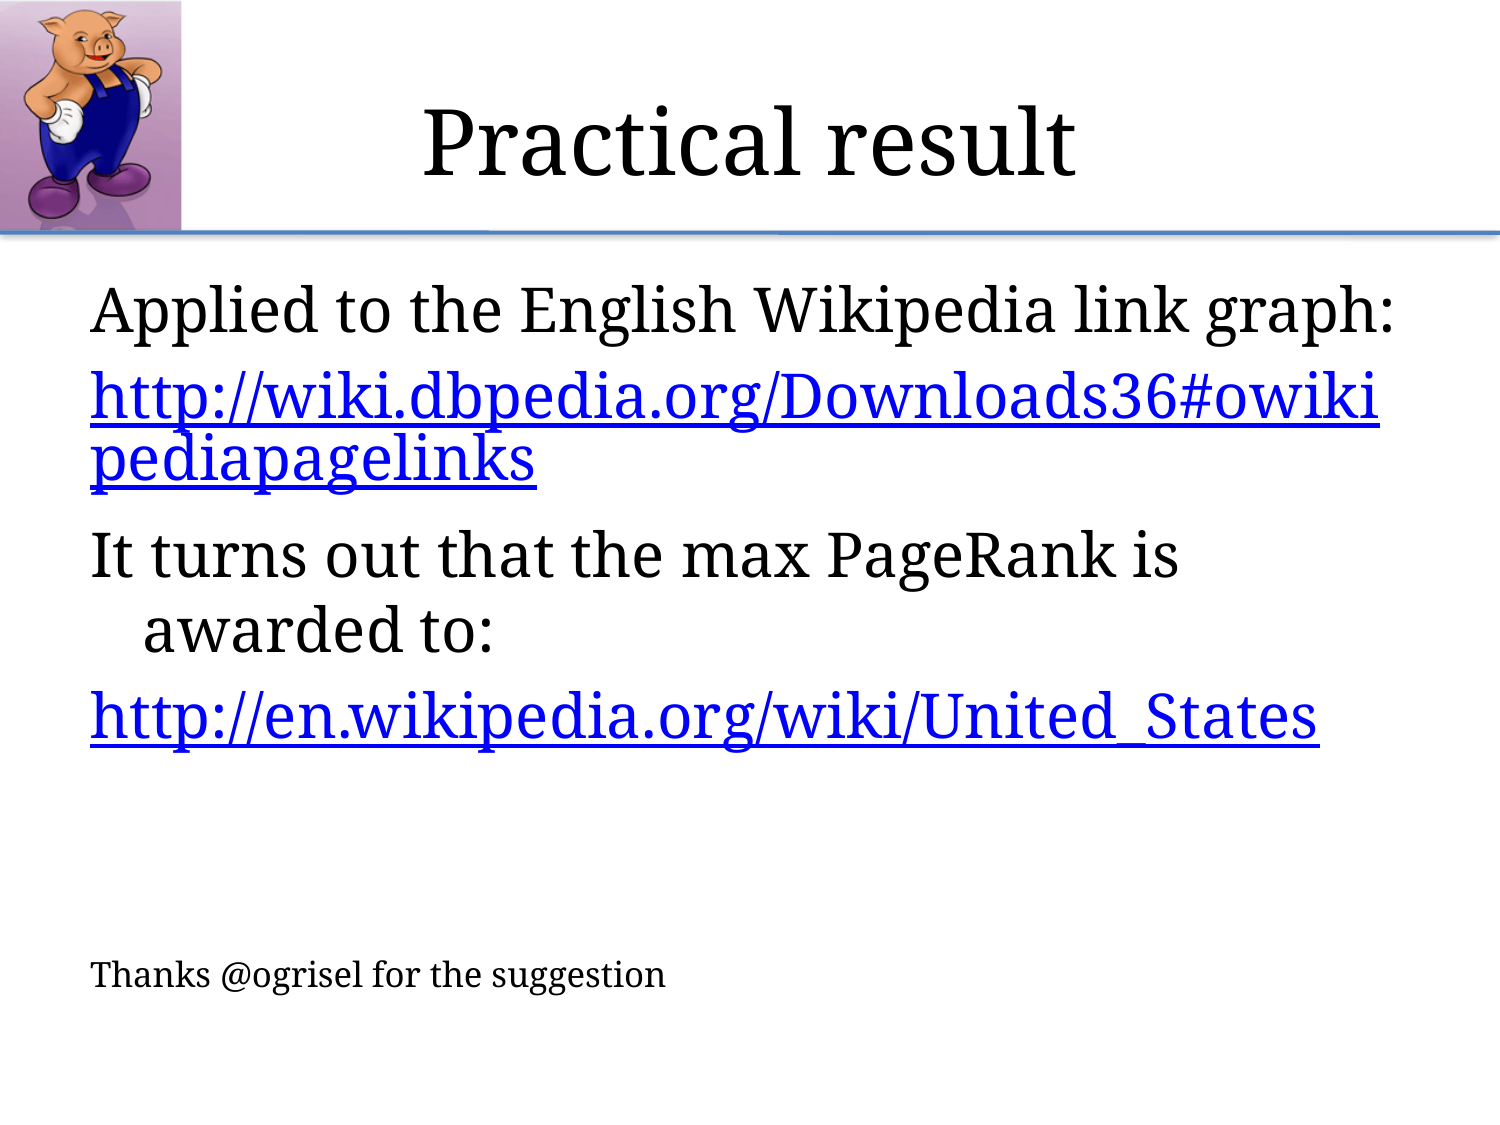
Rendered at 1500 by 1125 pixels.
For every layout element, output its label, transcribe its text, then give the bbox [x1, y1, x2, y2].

list Applied to the English Wikipedia link graph: http://wiki.dbpedia.org/Downloads36#owikipediapagelinks It turns out that the max PageRank is awarded to: http://en.wikipedia.org/wiki/United_States Thanks @ogrisel for the suggestion [75, 262, 1425, 1005]
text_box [0, 0, 1500, 233]
